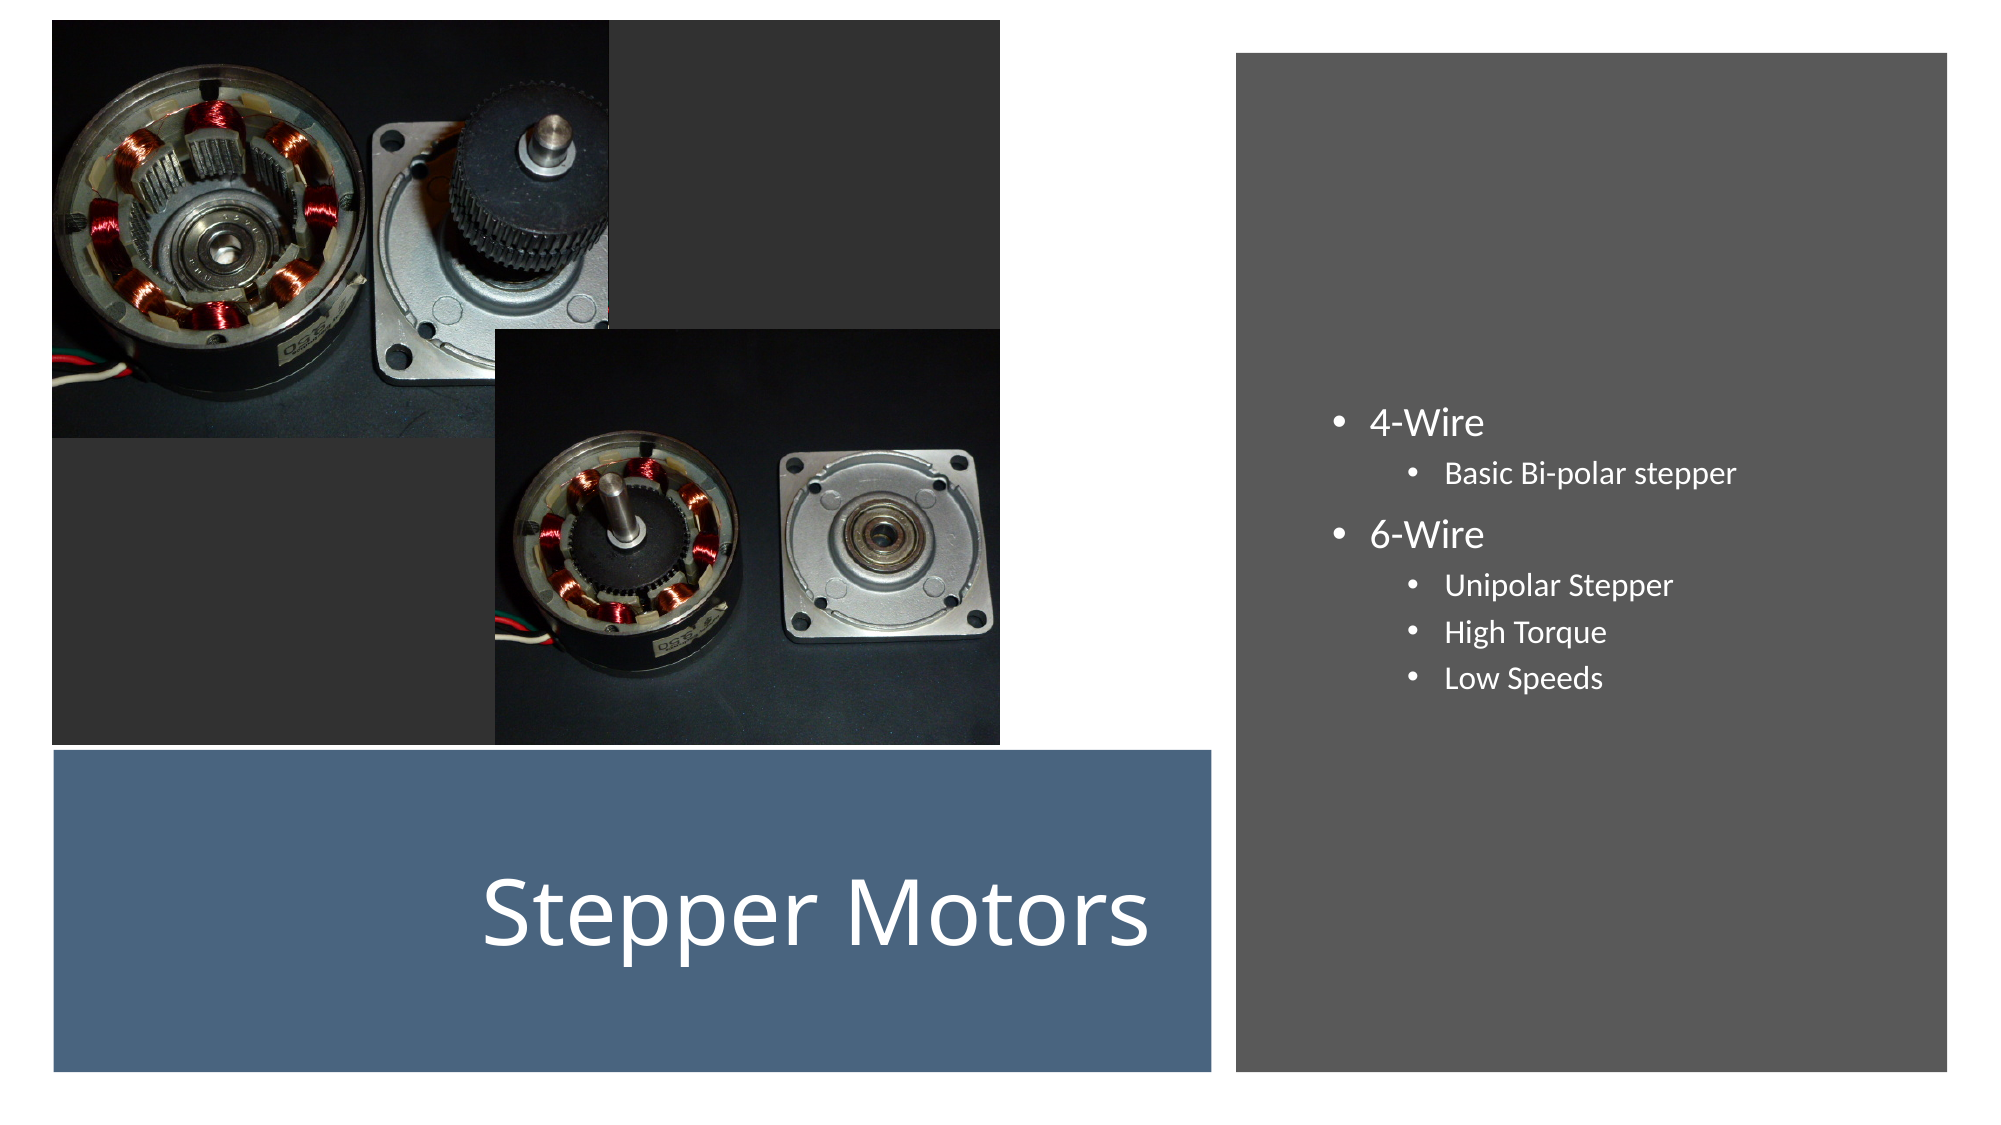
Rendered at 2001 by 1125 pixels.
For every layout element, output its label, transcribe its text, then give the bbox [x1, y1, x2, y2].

list 4-Wire Basic Bi-polar stepper 6-Wire Unipolar Stepper High Torque Low Speeds [1317, 150, 1879, 947]
text_box [1235, 52, 1948, 1073]
picture [52, 20, 1000, 745]
title Stepper Motors [85, 782, 1168, 1049]
text_box [53, 749, 1212, 1073]
